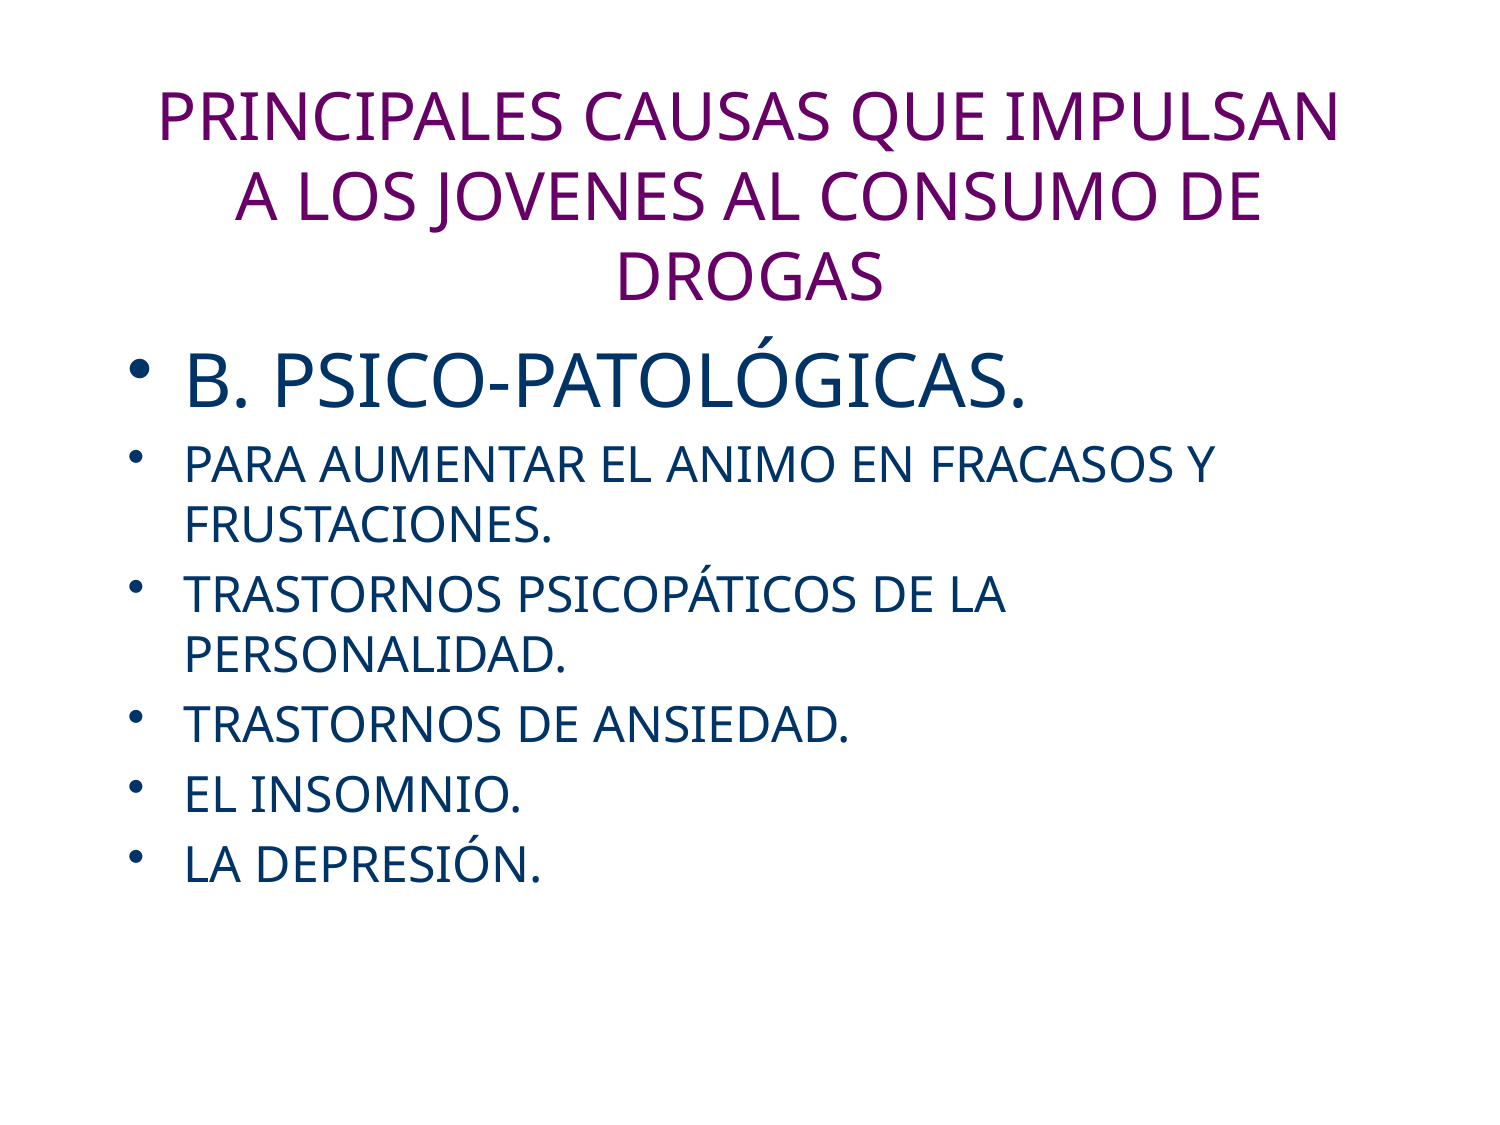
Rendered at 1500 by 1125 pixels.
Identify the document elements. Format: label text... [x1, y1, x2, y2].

title PRINCIPALES CAUSAS QUE IMPULSAN A LOS JOVENES AL CONSUMO DE DROGAS [112, 99, 1388, 288]
list B. PSICO-PATOLÓGICAS. PARA AUMENTAR EL ANIMO EN FRACASOS Y FRUSTACIONES. TRASTORNOS PSICOPÁTICOS DE LA PERSONALIDAD. TRASTORNOS DE ANSIEDAD. EL INSOMNIO. LA DEPRESIÓN. [112, 324, 1388, 1000]
